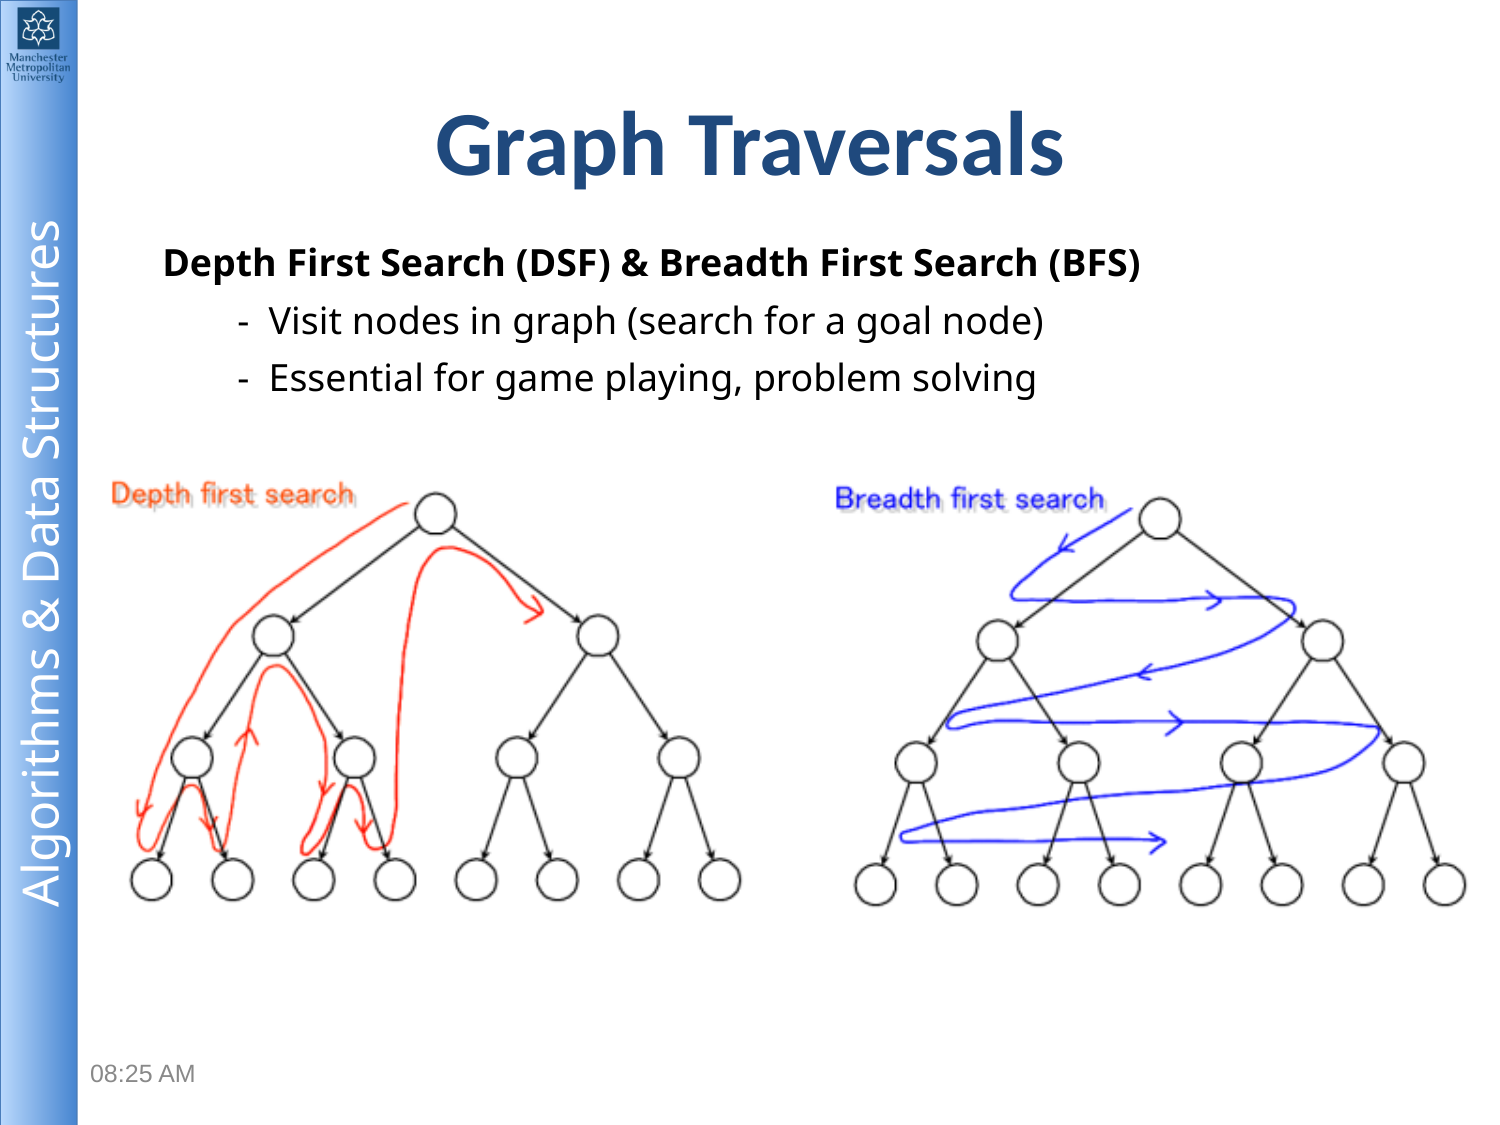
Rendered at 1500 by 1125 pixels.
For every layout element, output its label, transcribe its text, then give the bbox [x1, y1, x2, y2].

picture [93, 455, 777, 937]
text_box Depth First Search (DSF) & Breadth First Search (BFS) - Visit nodes in graph (search for a goal node) - Essential for game playing, problem solving [147, 231, 1246, 452]
picture [5, 7, 70, 83]
title Graph Traversals [75, 45, 1425, 233]
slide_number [75, 1042, 425, 1103]
picture [818, 461, 1500, 942]
